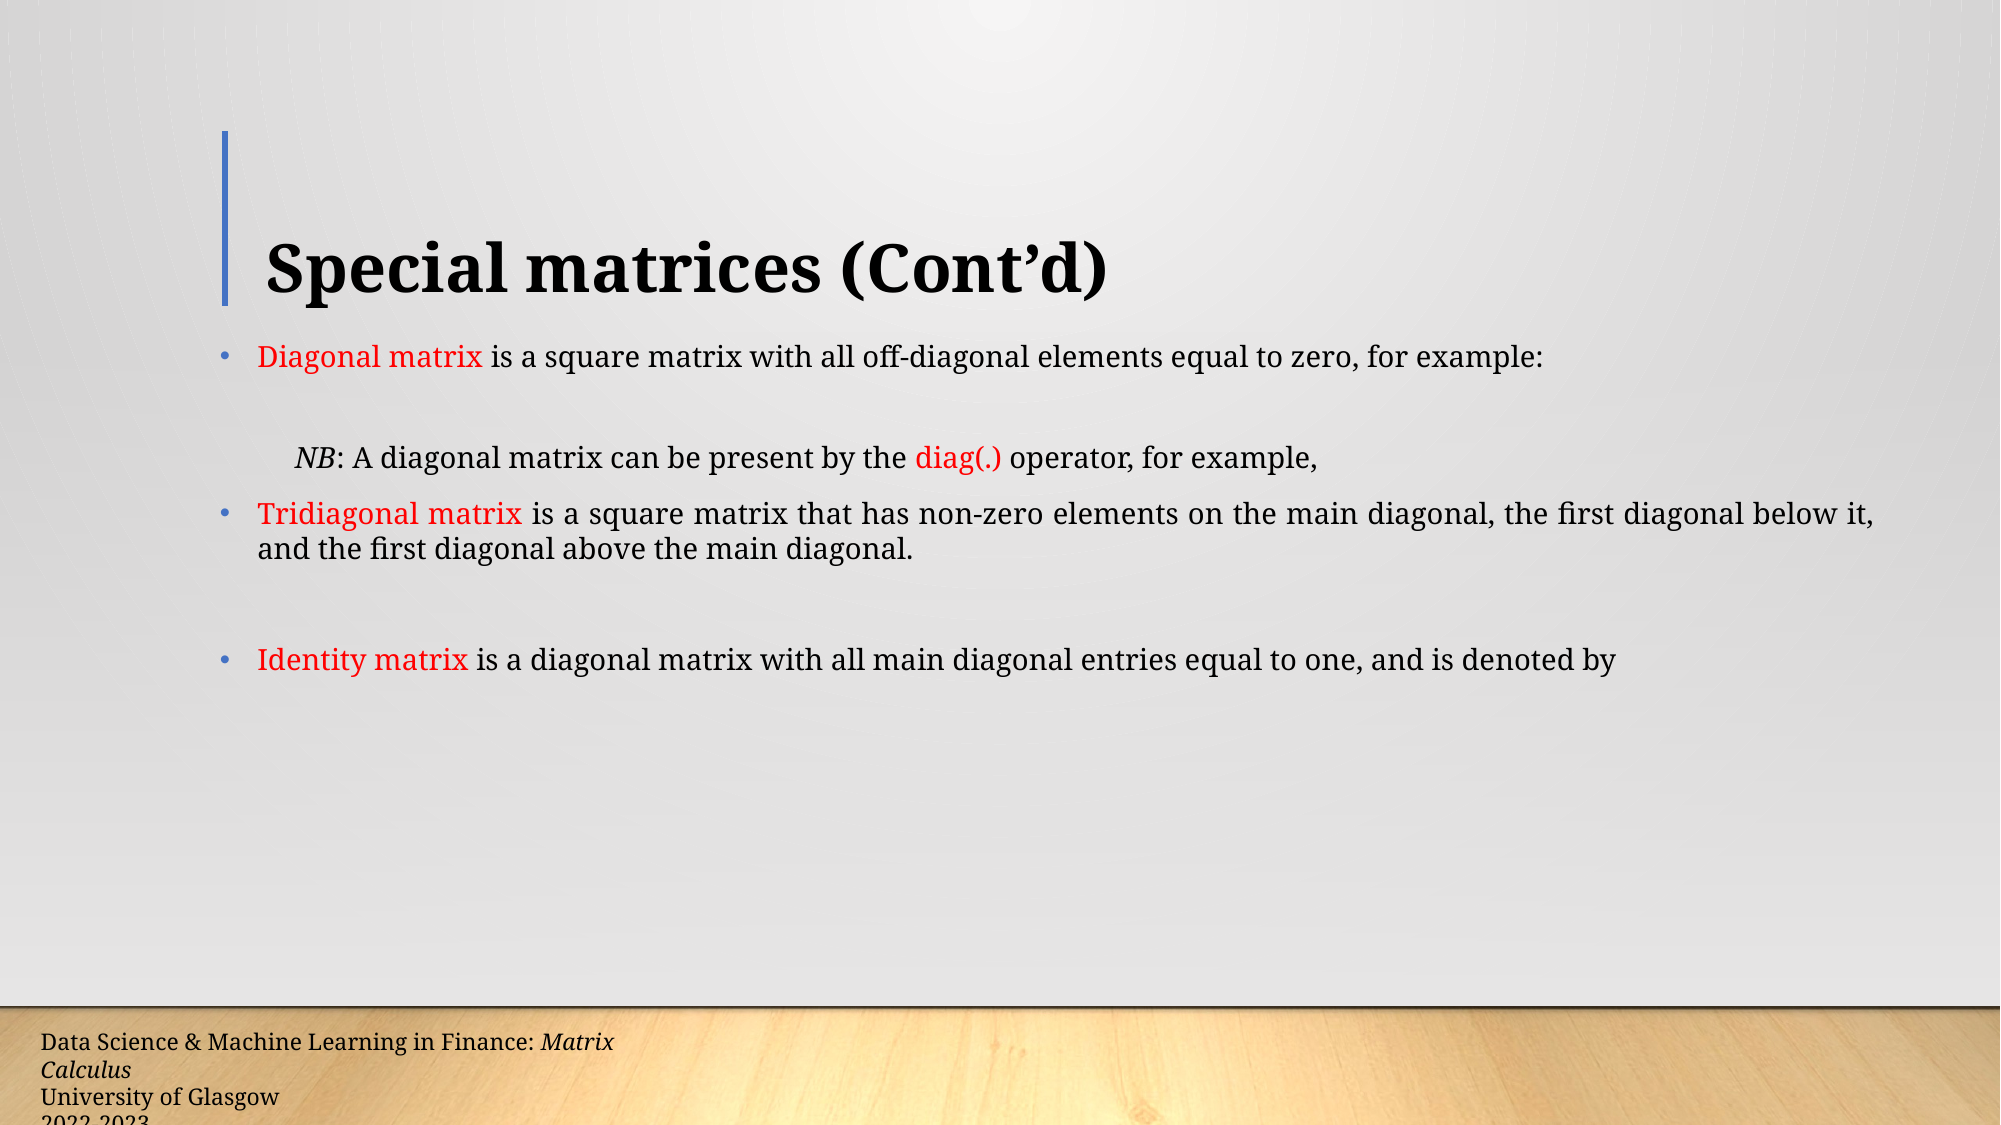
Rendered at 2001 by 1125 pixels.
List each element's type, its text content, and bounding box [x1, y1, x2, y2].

title Special matrices (Cont’d) [251, 142, 1814, 315]
picture [0, 1006, 2000, 1125]
text_box Data Science & Machine Learning in Finance: Matrix Calculus University of Glasgow 2022-2023 [25, 1020, 718, 1125]
